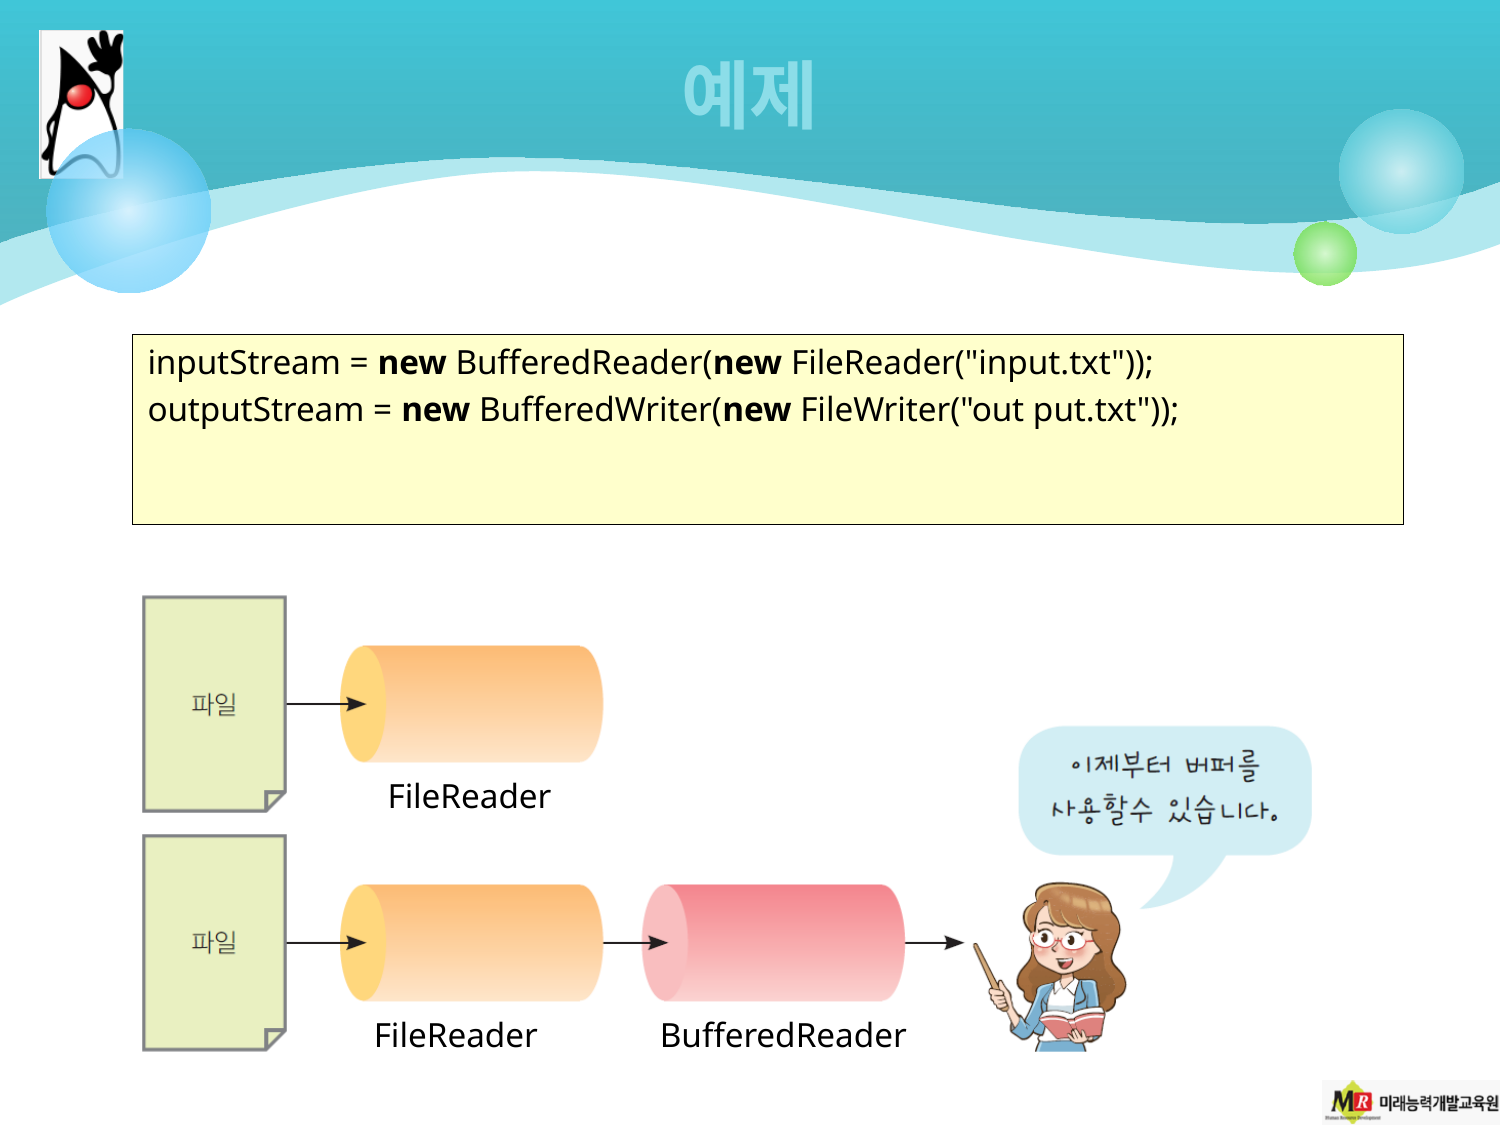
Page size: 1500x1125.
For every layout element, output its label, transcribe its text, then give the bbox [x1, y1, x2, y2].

picture [1322, 1080, 1500, 1125]
picture [39, 30, 75, 179]
picture [132, 583, 1321, 1065]
text_box inputStream = new BufferedReader(new FileReader("input.txt")); outputStream = new BufferedWriter(new FileWriter("out put.txt")); [132, 334, 1404, 525]
title 예제 [75, 0, 1425, 188]
